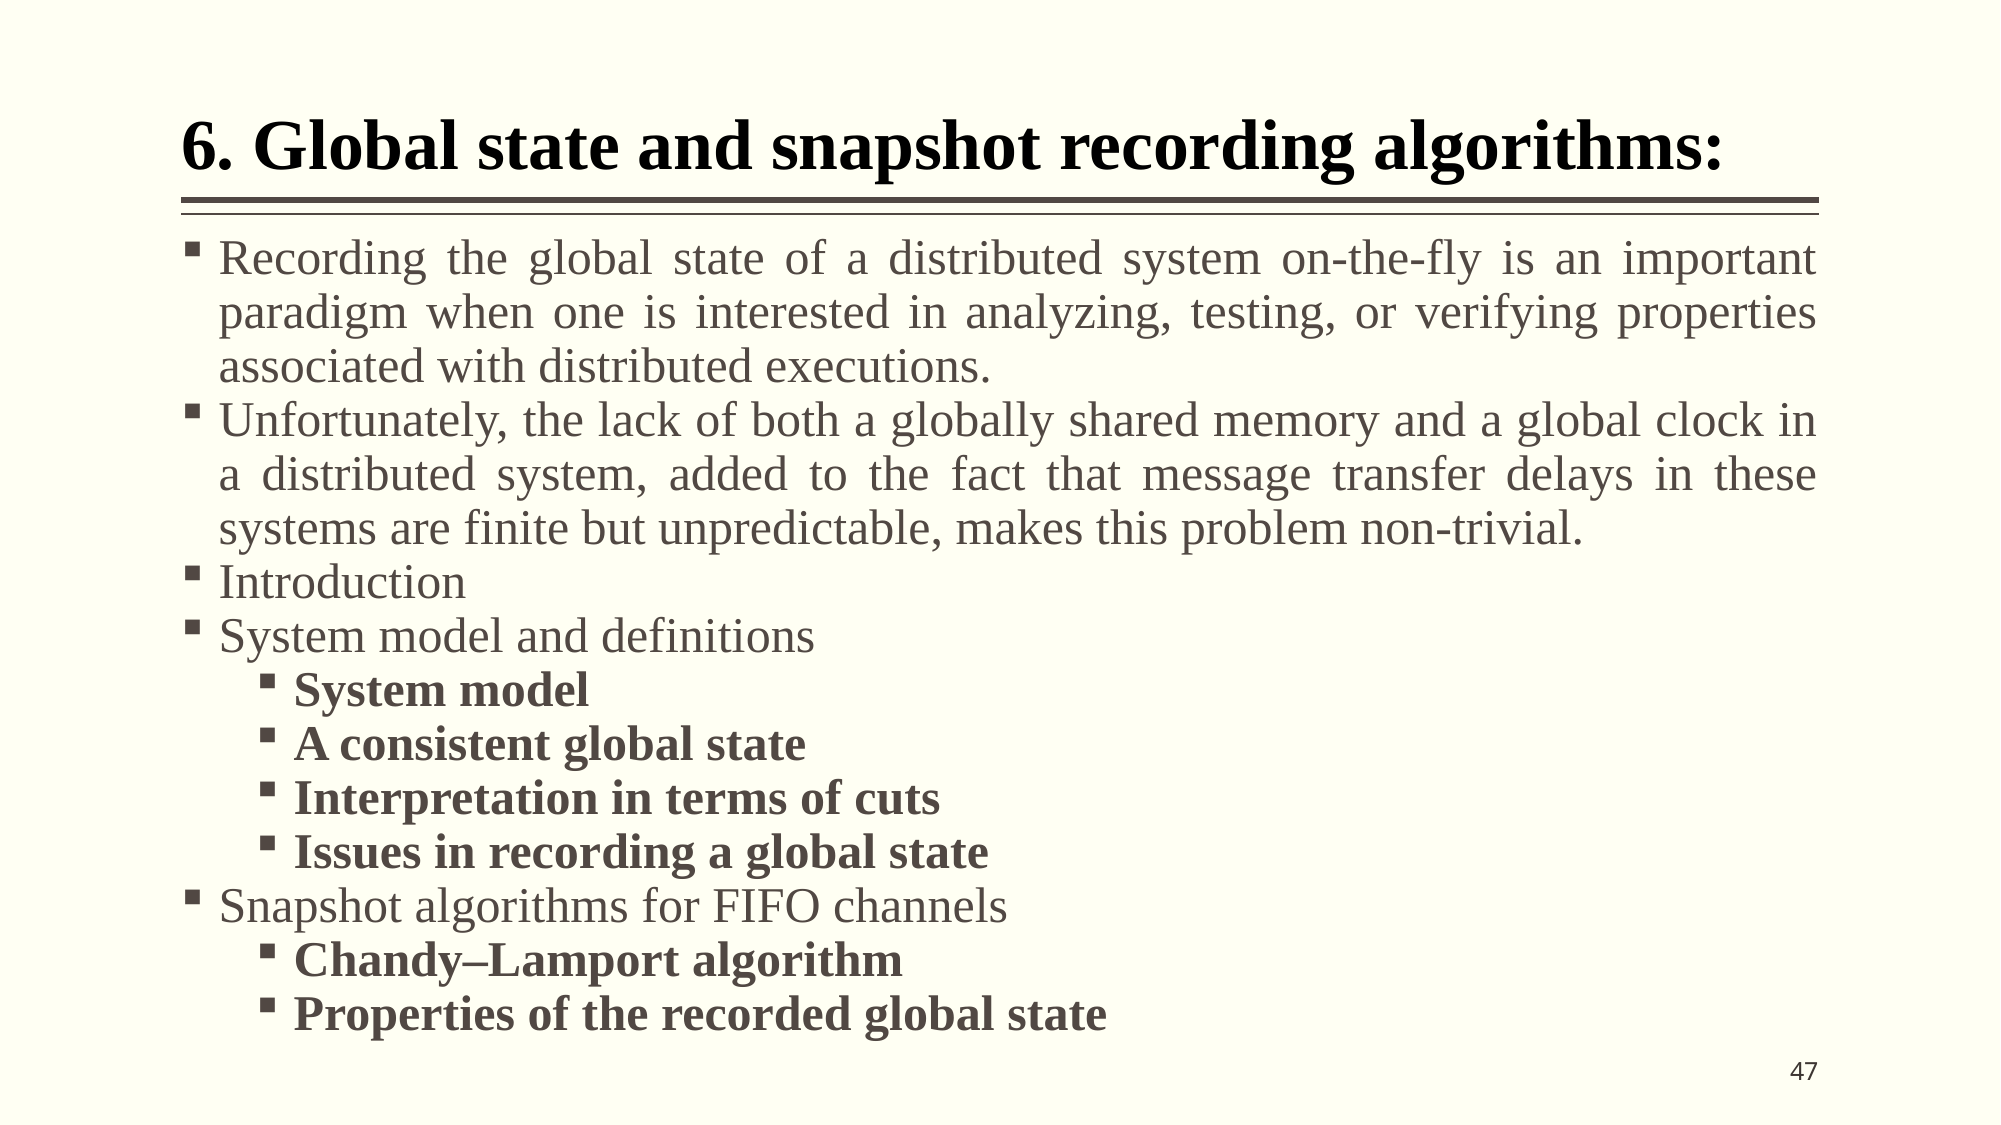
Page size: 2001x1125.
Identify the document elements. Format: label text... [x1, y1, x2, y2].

slide_number 47 [1518, 1042, 1819, 1103]
list Recording the global state of a distributed system on-the-fly is an important paradigm when one is interested in analyzing, testing, or verifying properties associated with distributed executions. Unfortunately, the lack of both a globally shared memory and a global clock in a distributed system, added to the fact that message transfer delays in these systems are finite but unpredictable, makes this problem non-trivial. Introduction System model and definitions System model A consistent global state Interpretation in terms of cuts Issues in recording a global state Snapshot algorithms for FIFO channels Chandy–Lamport algorithm Properties of the recorded global state [181, 224, 1819, 1043]
title 6. Global state and snapshot recording algorithms: [181, 83, 1819, 193]
